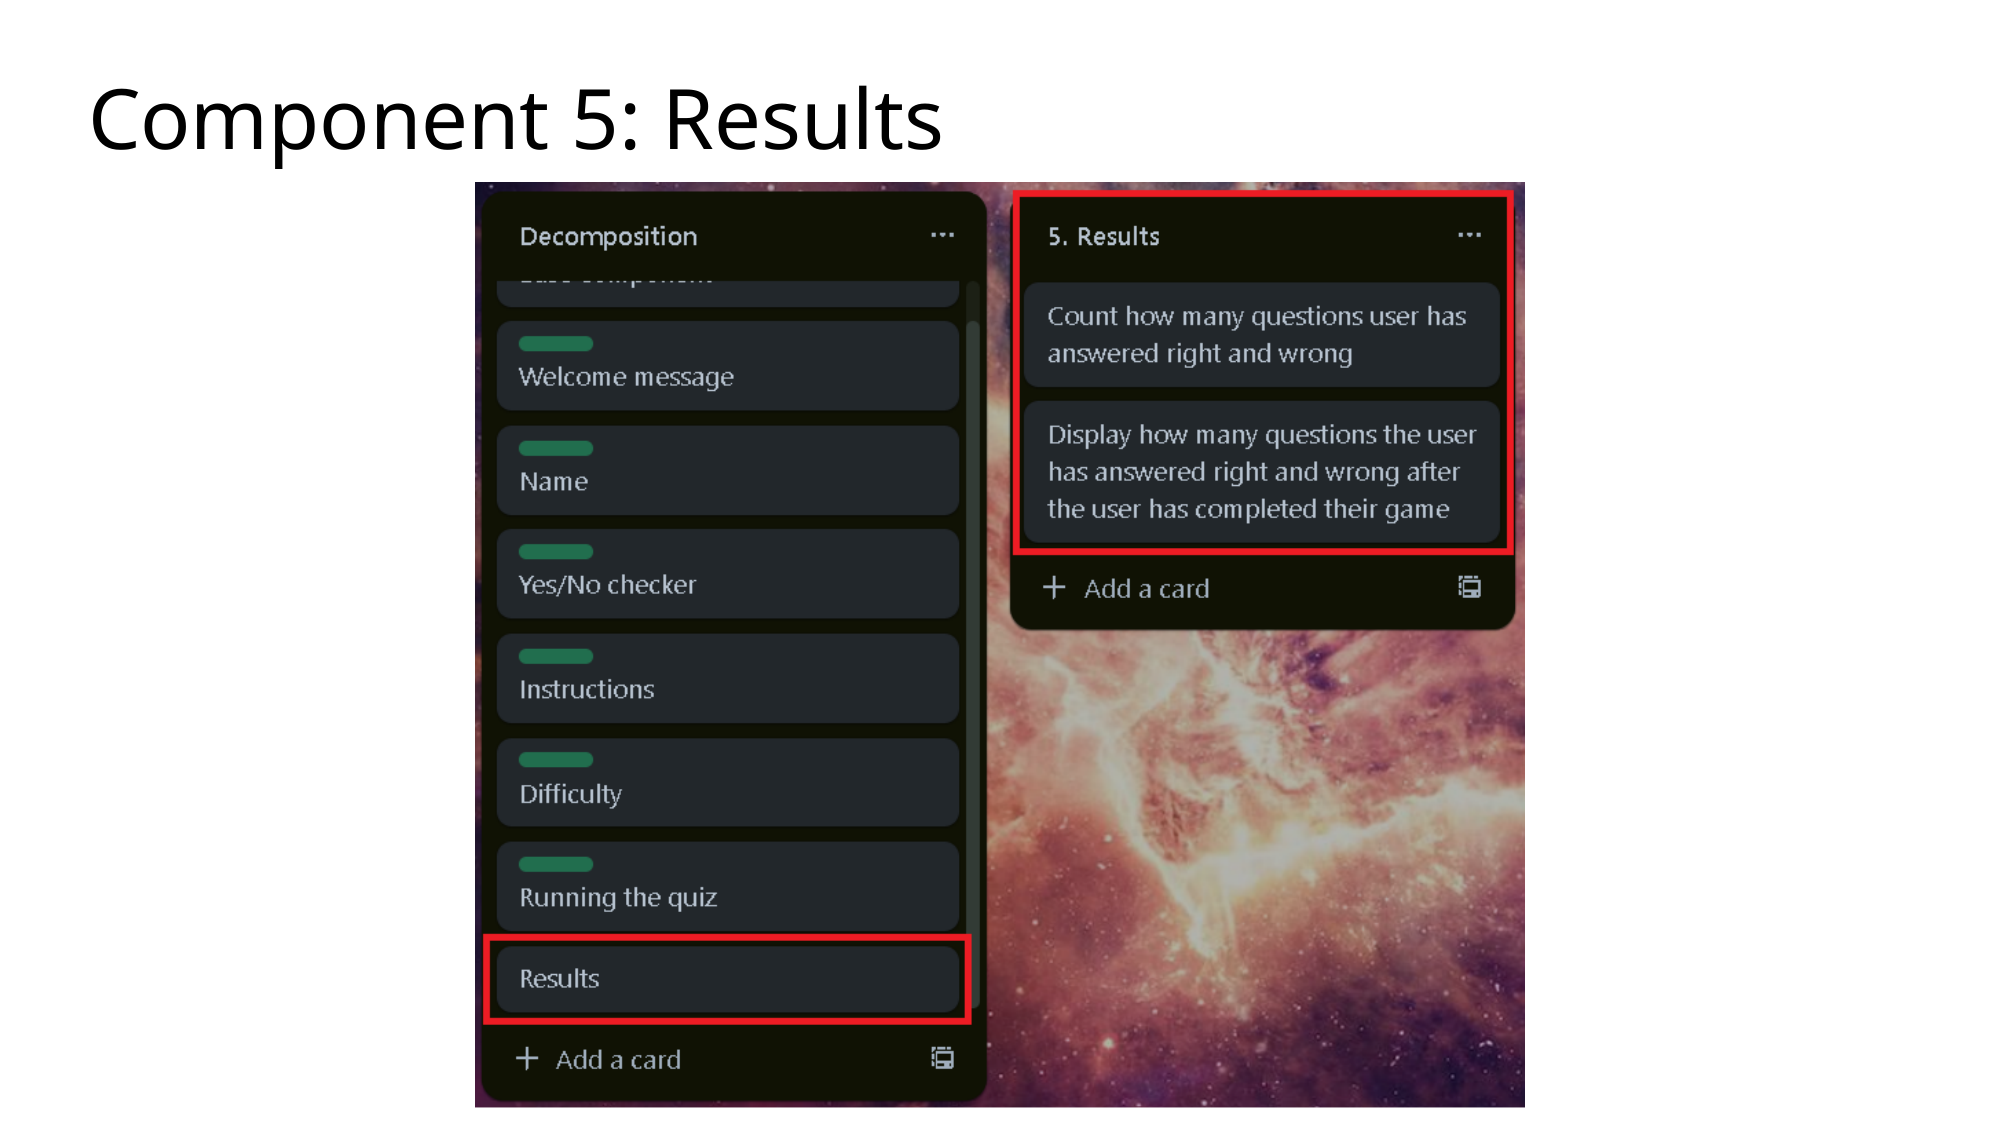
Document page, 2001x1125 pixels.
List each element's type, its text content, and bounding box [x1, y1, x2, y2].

title Component 5: Results [68, 57, 1932, 183]
picture [475, 182, 1525, 1109]
